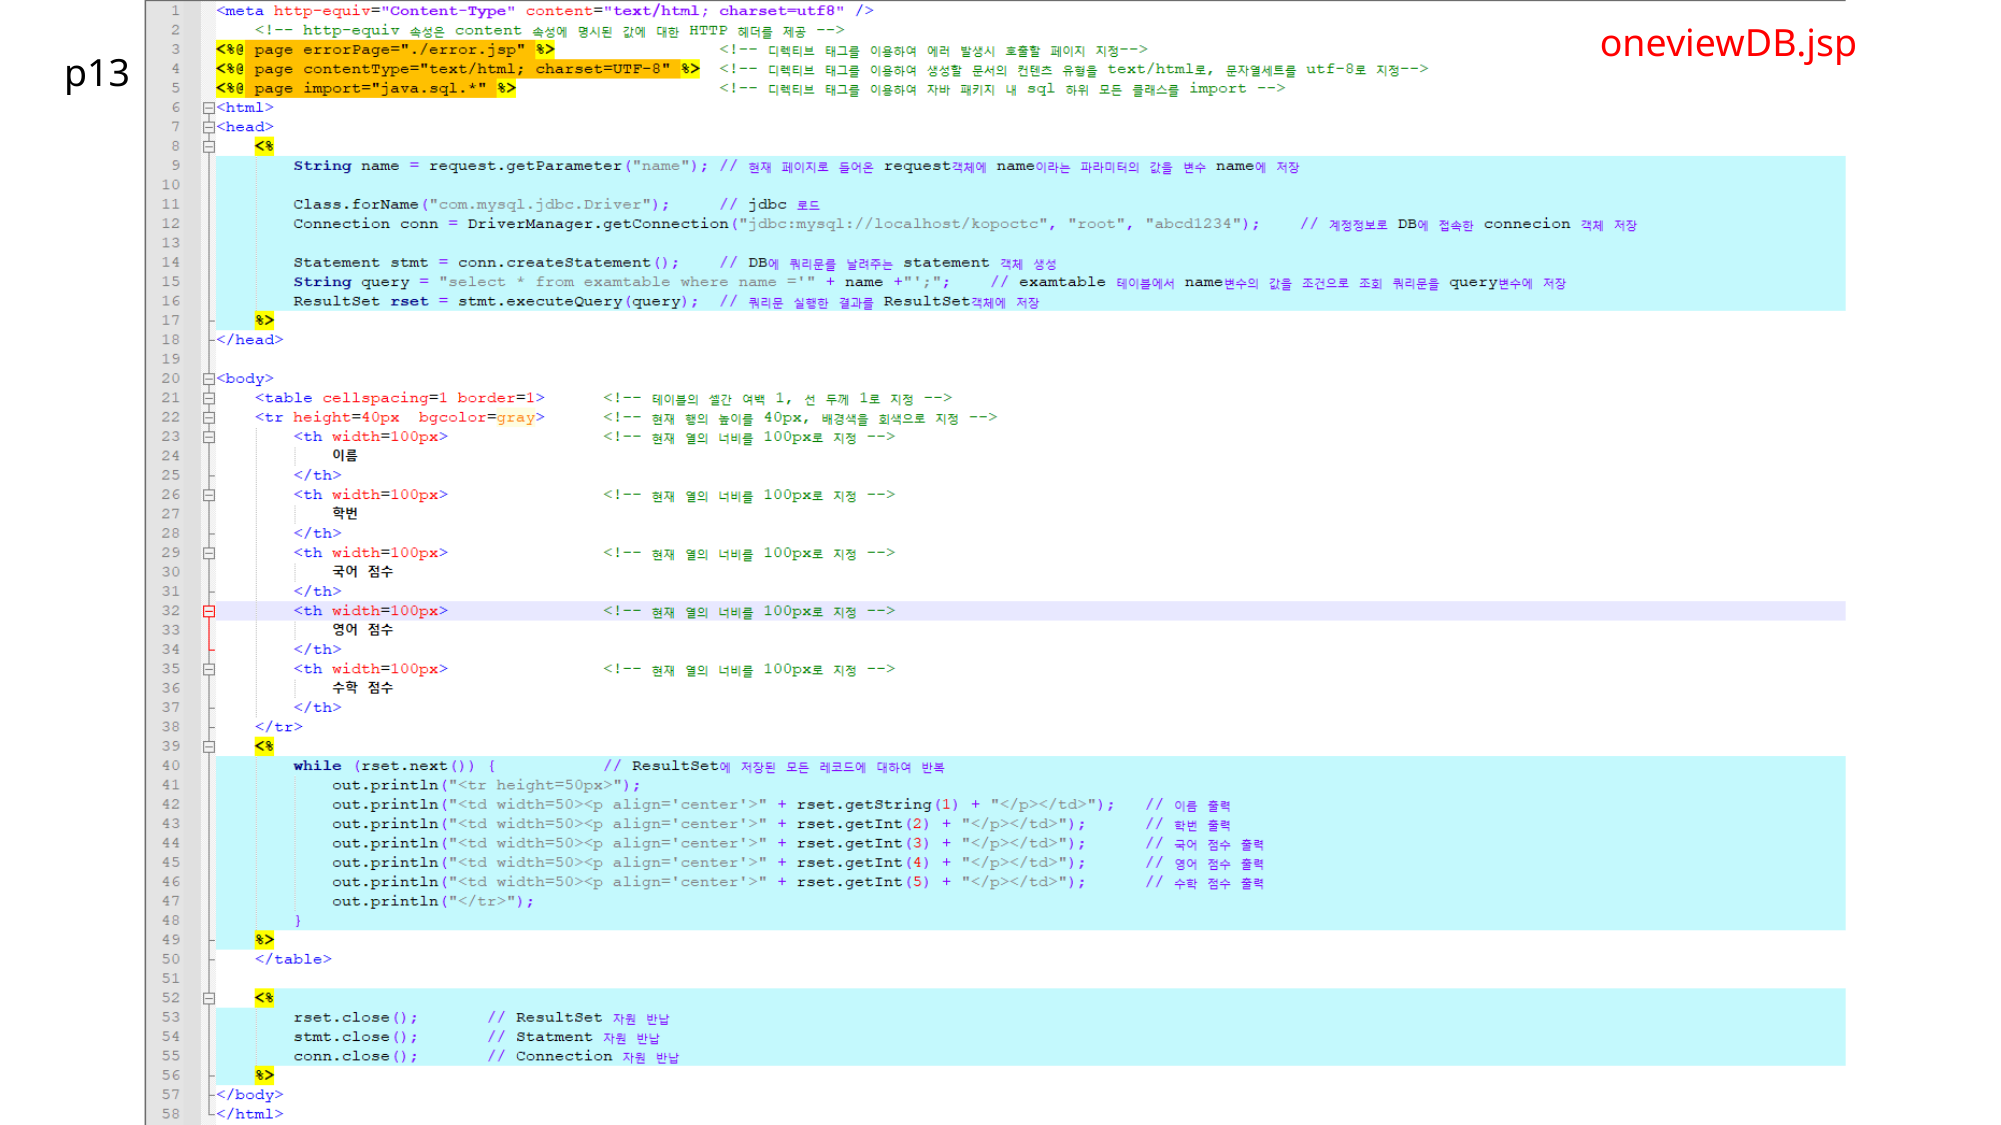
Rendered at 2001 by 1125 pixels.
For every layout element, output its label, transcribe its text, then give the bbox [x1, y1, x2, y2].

text_box p13 [49, 42, 144, 102]
picture [144, 0, 1846, 1125]
text_box oneviewDB.jsp [1846, 11, 1873, 72]
